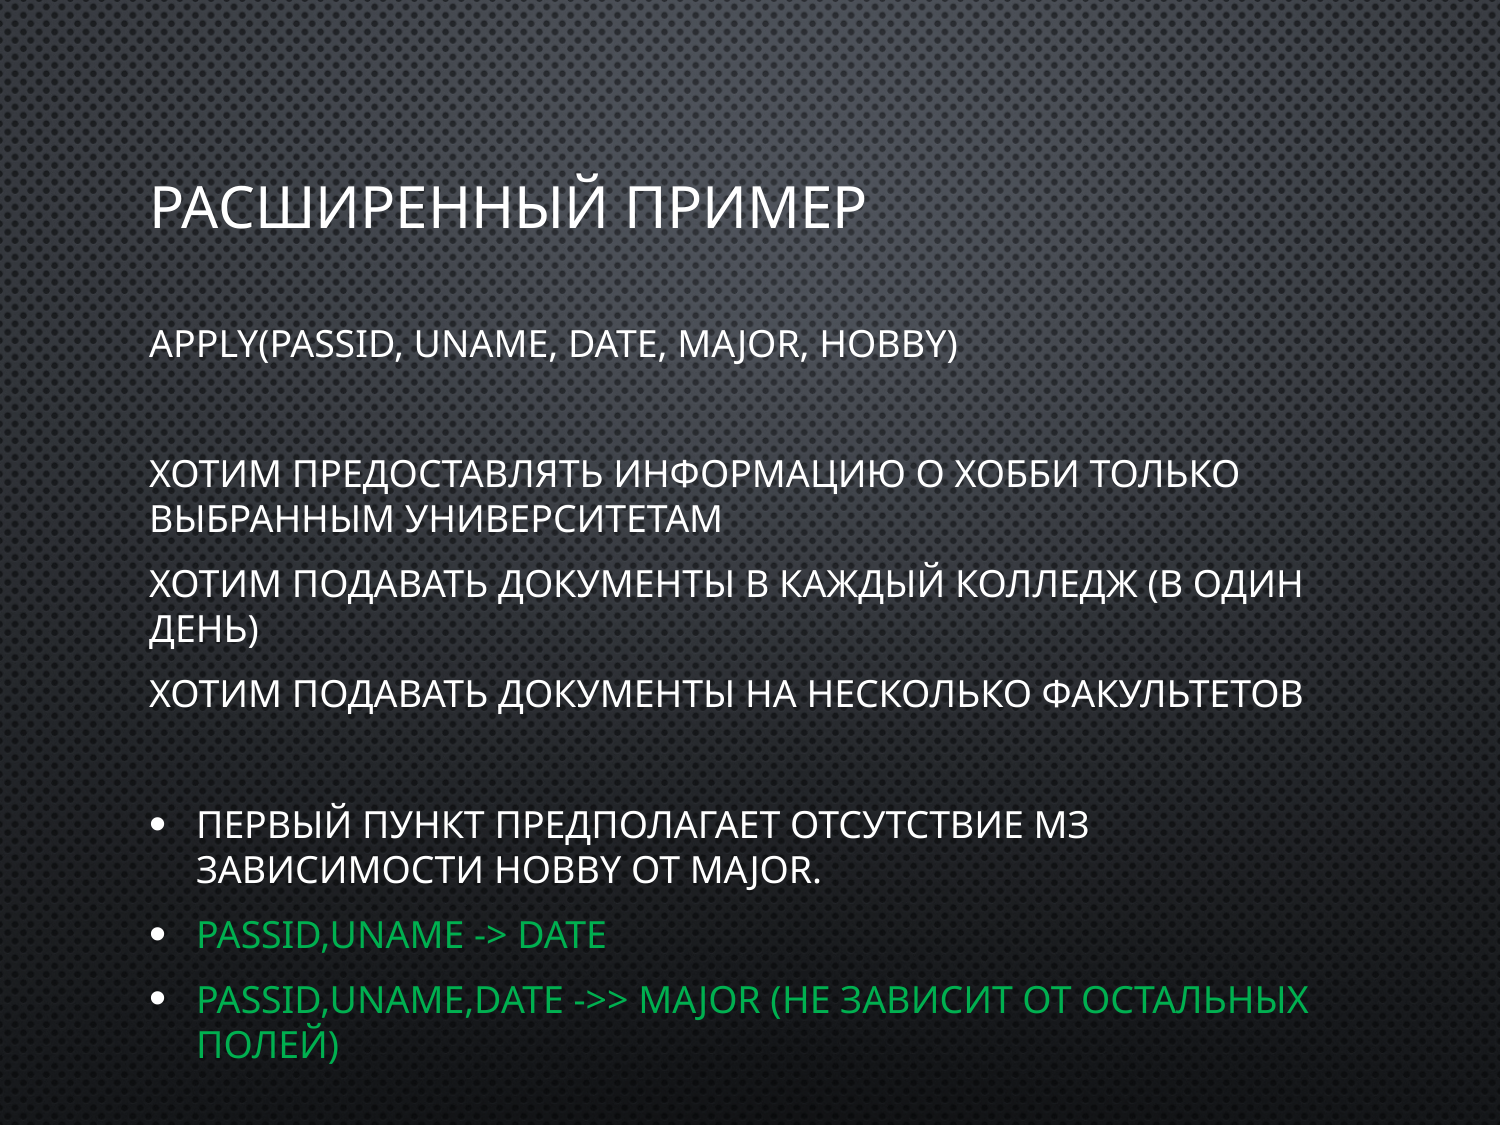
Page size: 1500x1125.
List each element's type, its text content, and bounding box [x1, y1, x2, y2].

title Расширенный пример [134, 97, 1367, 314]
list Apply(passID, uName, date, major, hobby) Хотим предоставлять информацию о хобби только выбранным университетам Хотим подавать документы в каждый колледж (в один день) Хотим подавать документы на несколько факультетов Первый пункт предполагает отсутствие мз зависимости hobby от major. passID,uName -> date passID,uName,date ->> major (не зависит от остальных полей) [134, 338, 1367, 1048]
